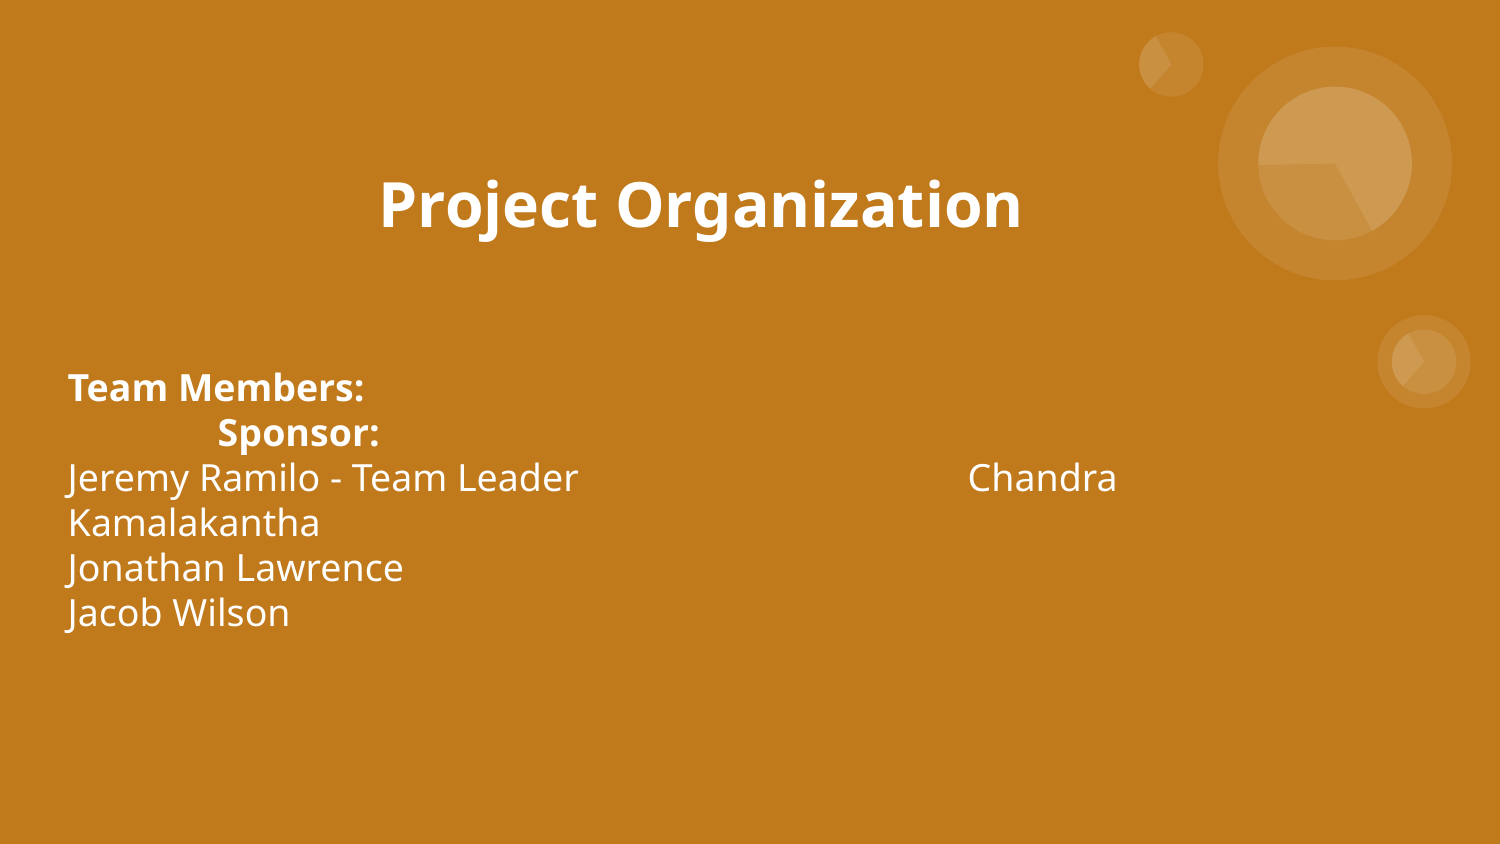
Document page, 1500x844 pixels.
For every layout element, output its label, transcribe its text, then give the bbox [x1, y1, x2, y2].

title Project Organization [23, 45, 1400, 349]
text_box Team Members: Sponsor: Jeremy Ramilo - Team Leader Chandra Kamalakantha Jonathan Lawrence Jacob Wilson [52, 348, 1168, 754]
